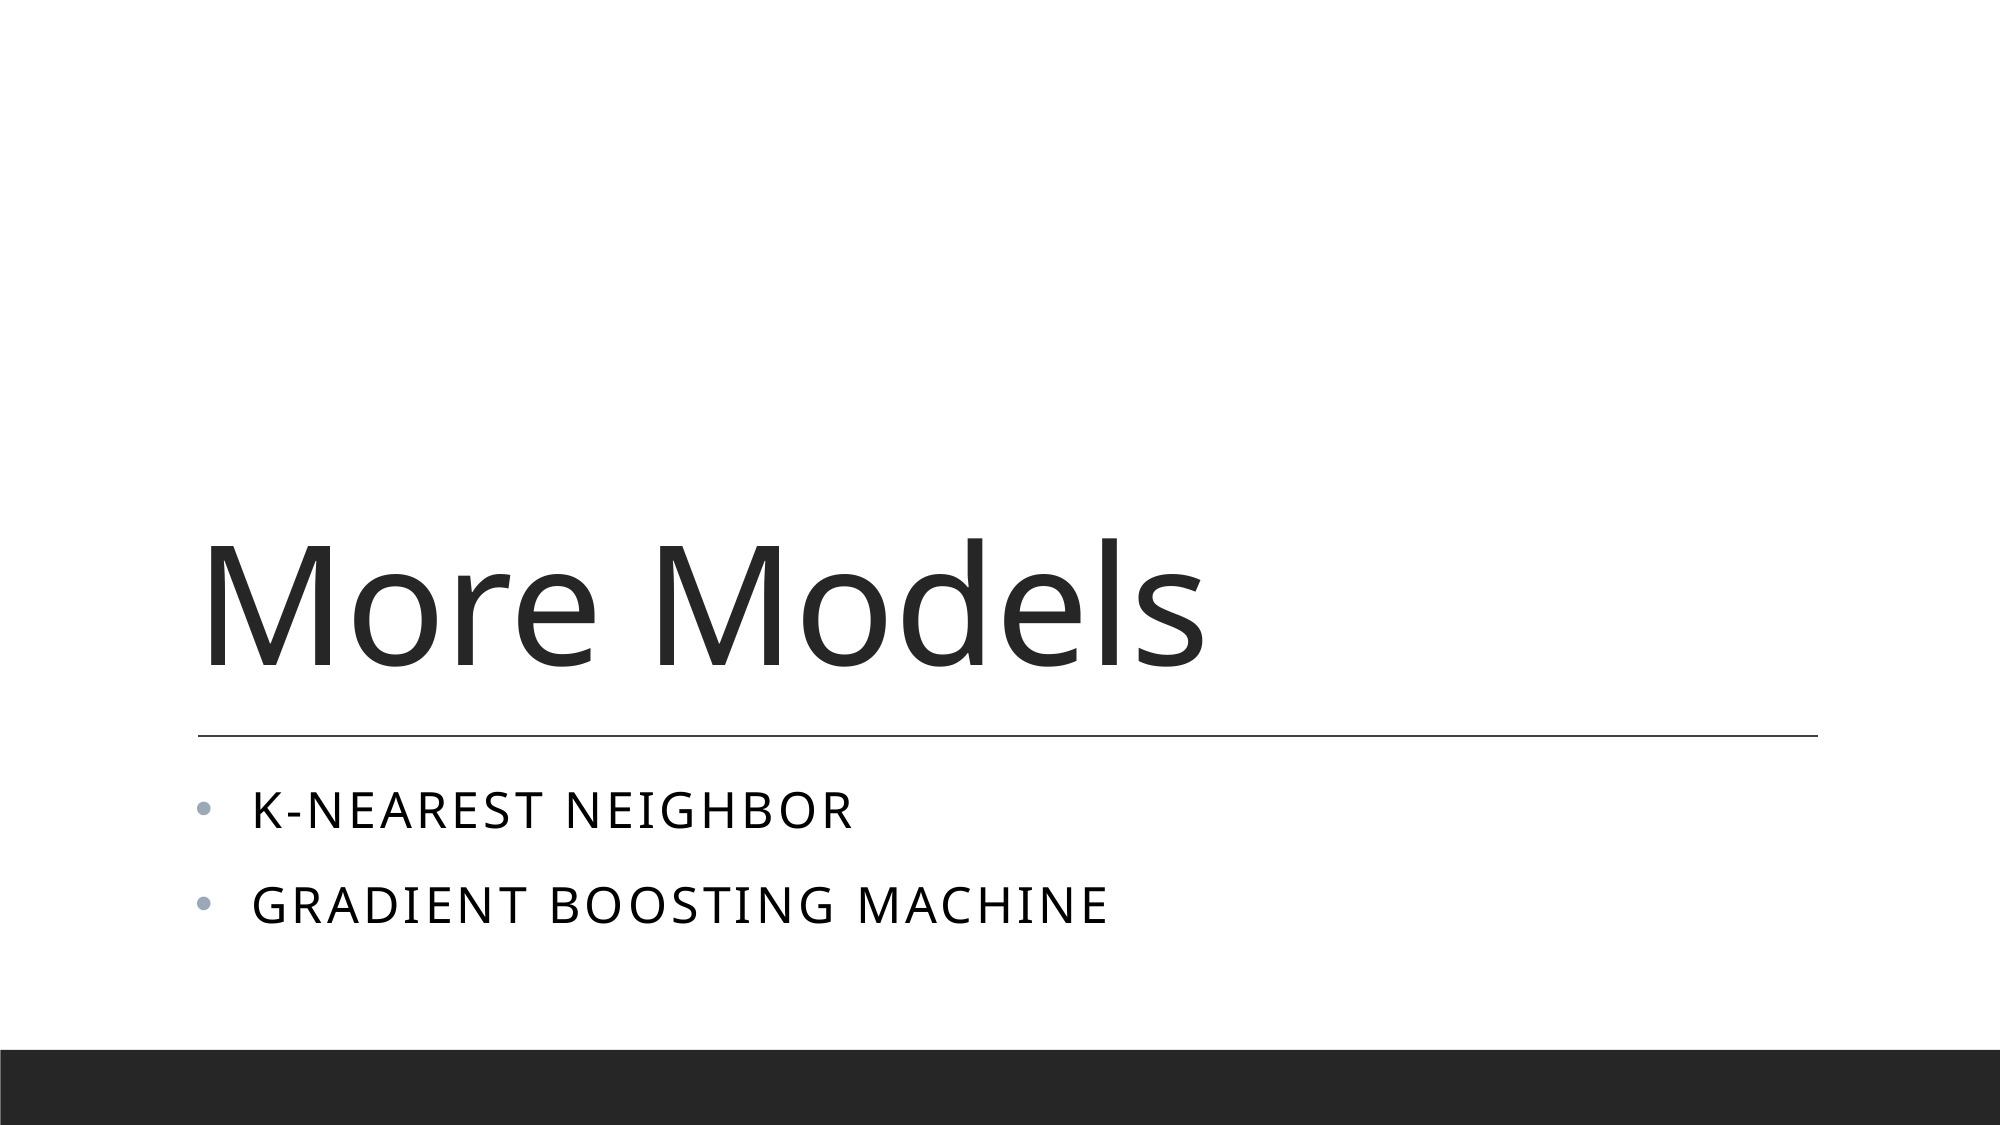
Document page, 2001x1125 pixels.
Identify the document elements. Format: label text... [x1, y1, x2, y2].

list K-nearest neighbor Gradient boosting machine [180, 765, 1830, 953]
title More Models [180, 124, 1830, 710]
